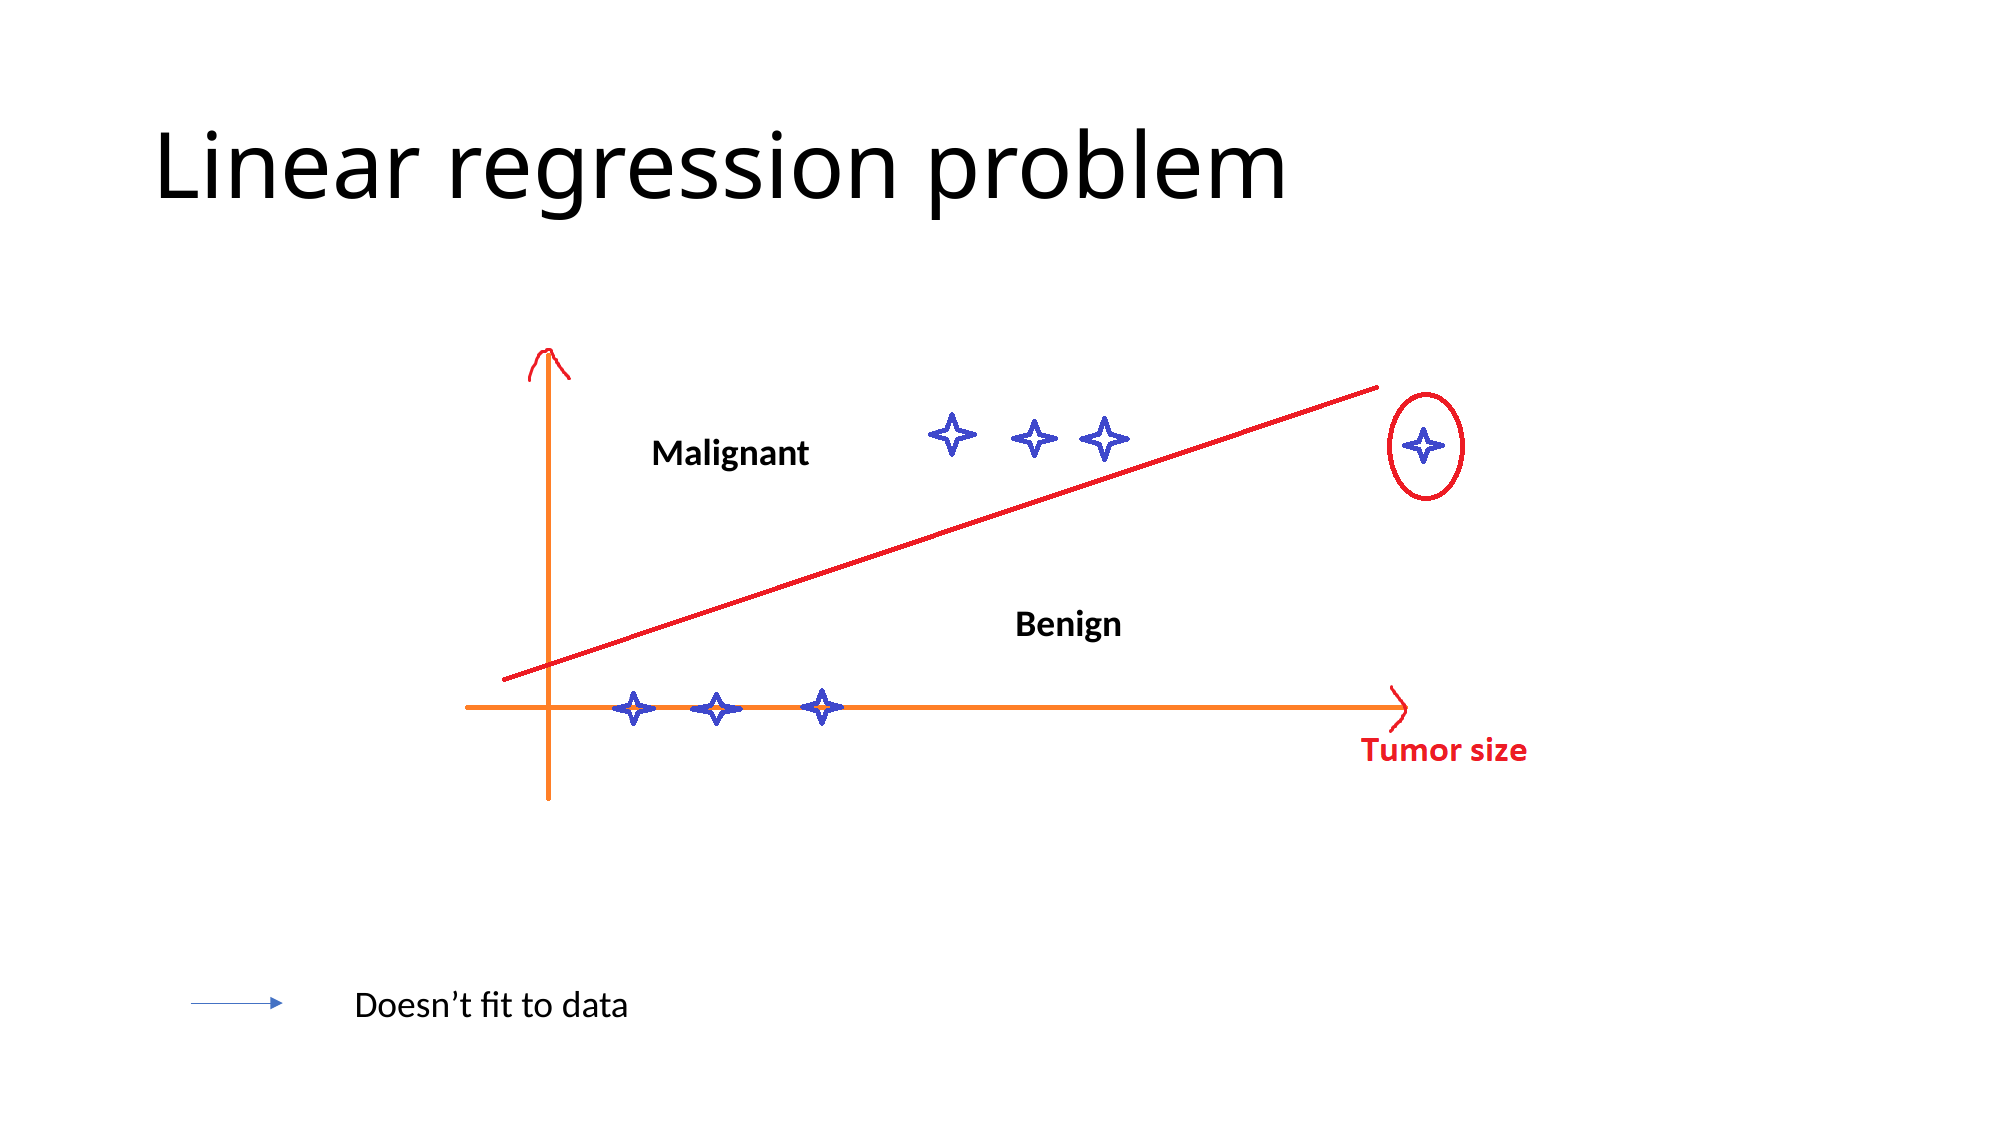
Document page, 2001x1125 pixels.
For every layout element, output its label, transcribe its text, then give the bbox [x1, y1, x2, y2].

picture [324, 296, 1547, 947]
title Linear regression problem [137, 59, 1863, 278]
text_box Doesn’t fit to data [339, 972, 645, 1033]
